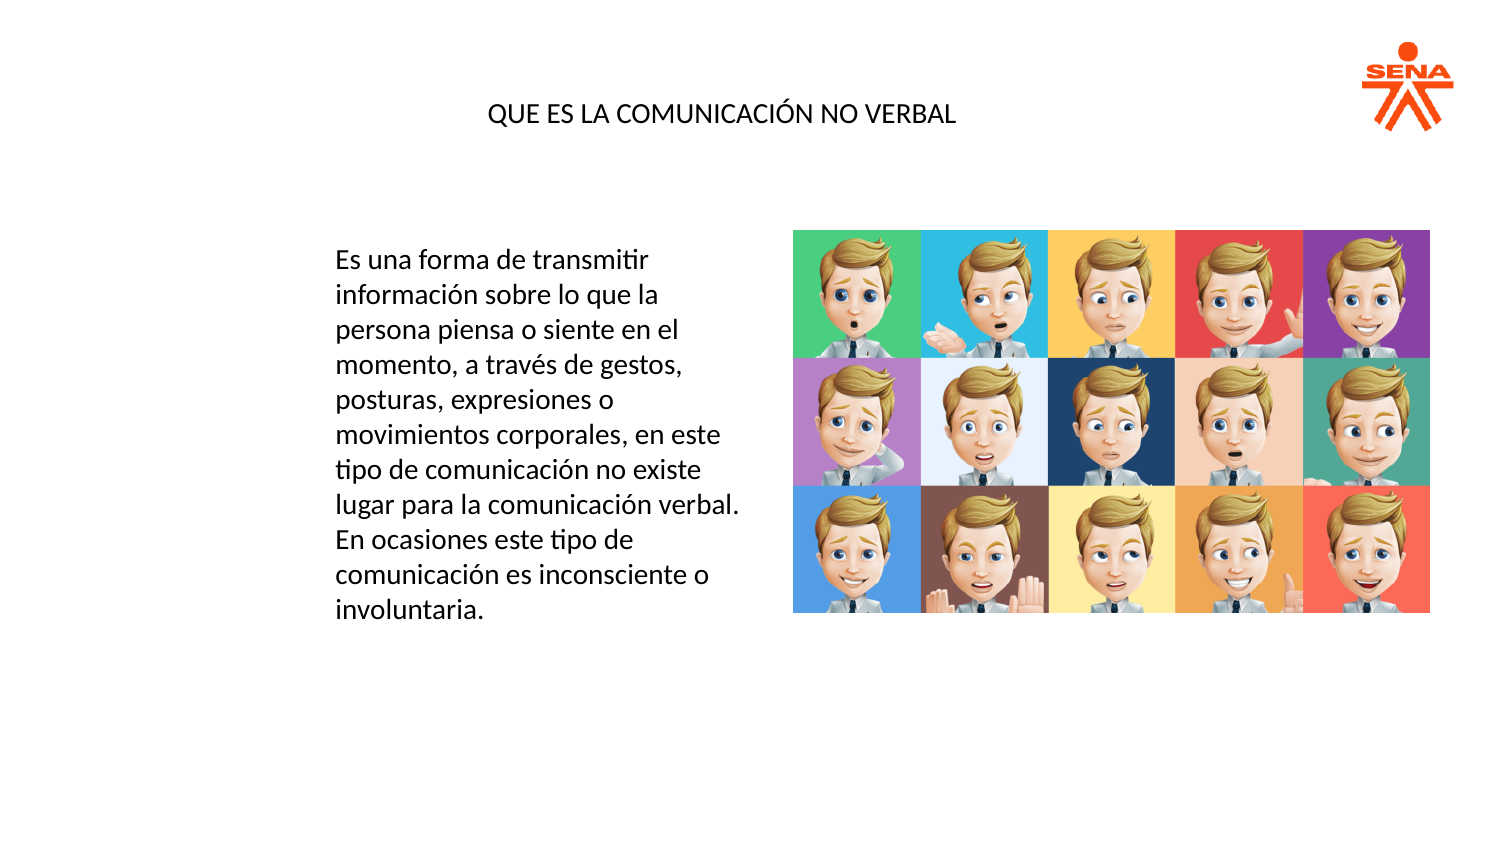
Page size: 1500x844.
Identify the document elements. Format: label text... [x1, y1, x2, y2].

picture [0, 0, 1500, 844]
text_box Es una forma de transmitir información sobre lo que la persona piensa o siente en el momento, a través de gestos, posturas, expresiones o movimientos corporales, en este tipo de comunicación no existe lugar para la comunicación verbal. En ocasiones este tipo de comunicación es inconsciente o involuntaria. [320, 225, 769, 641]
text_box QUE ES LA COMUNICACIÓN NO VERBAL [472, 79, 997, 144]
